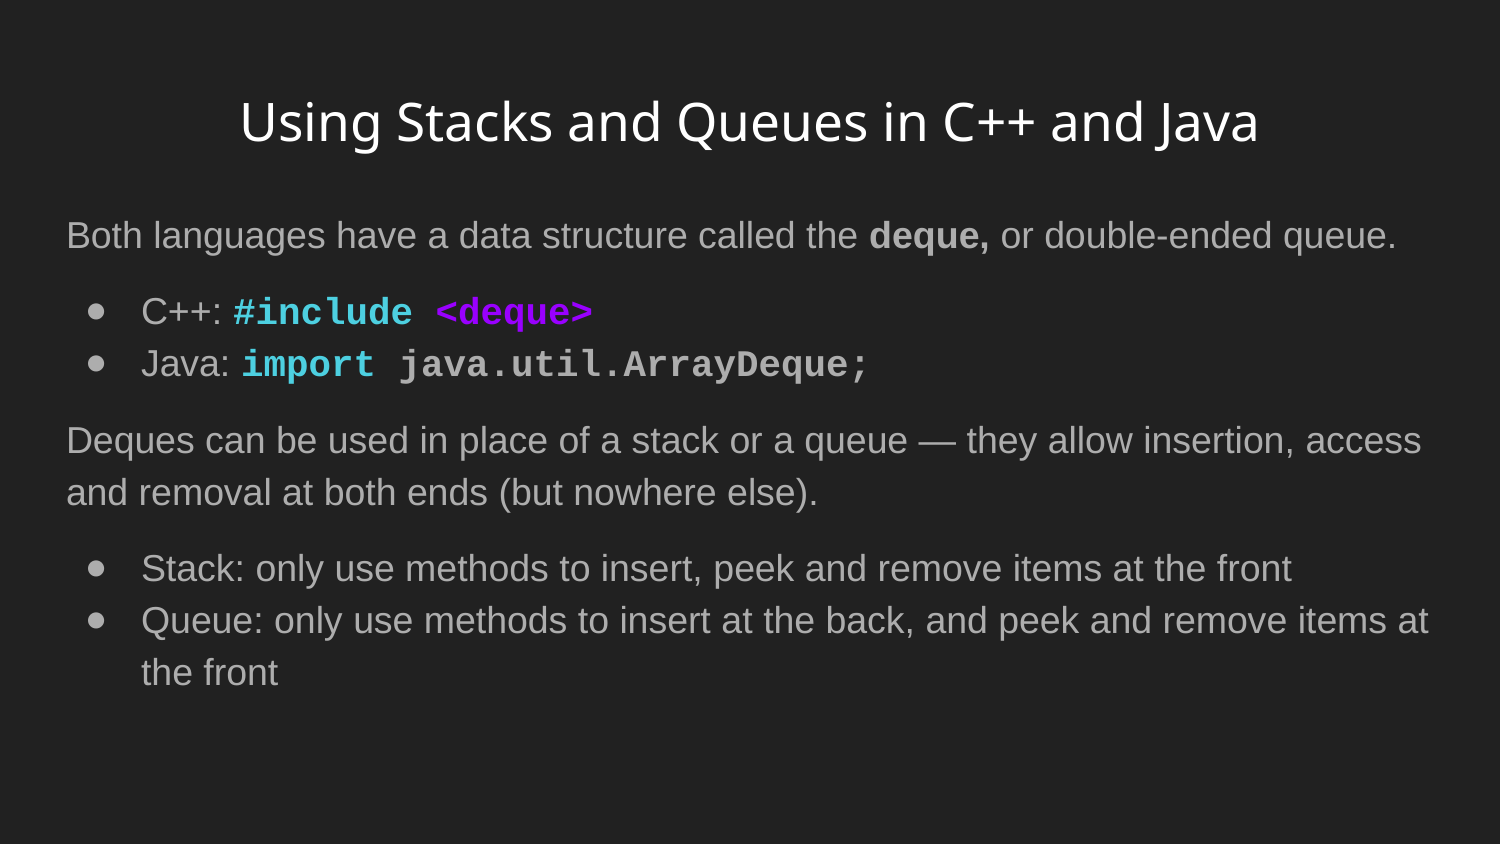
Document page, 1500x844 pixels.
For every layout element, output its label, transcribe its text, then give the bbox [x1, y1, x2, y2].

title Using Stacks and Queues in C++ and Java [51, 72, 1449, 167]
list Both languages have a data structure called the deque, or double-ended queue. C++: #include <deque> Java: import java.util.ArrayDeque; Deques can be used in place of a stack or a queue — they allow insertion, access and removal at both ends (but nowhere else). Stack: only use methods to insert, peek and remove items at the front Queue: only use methods to insert at the back, and peek and remove items at the front [51, 189, 1449, 750]
